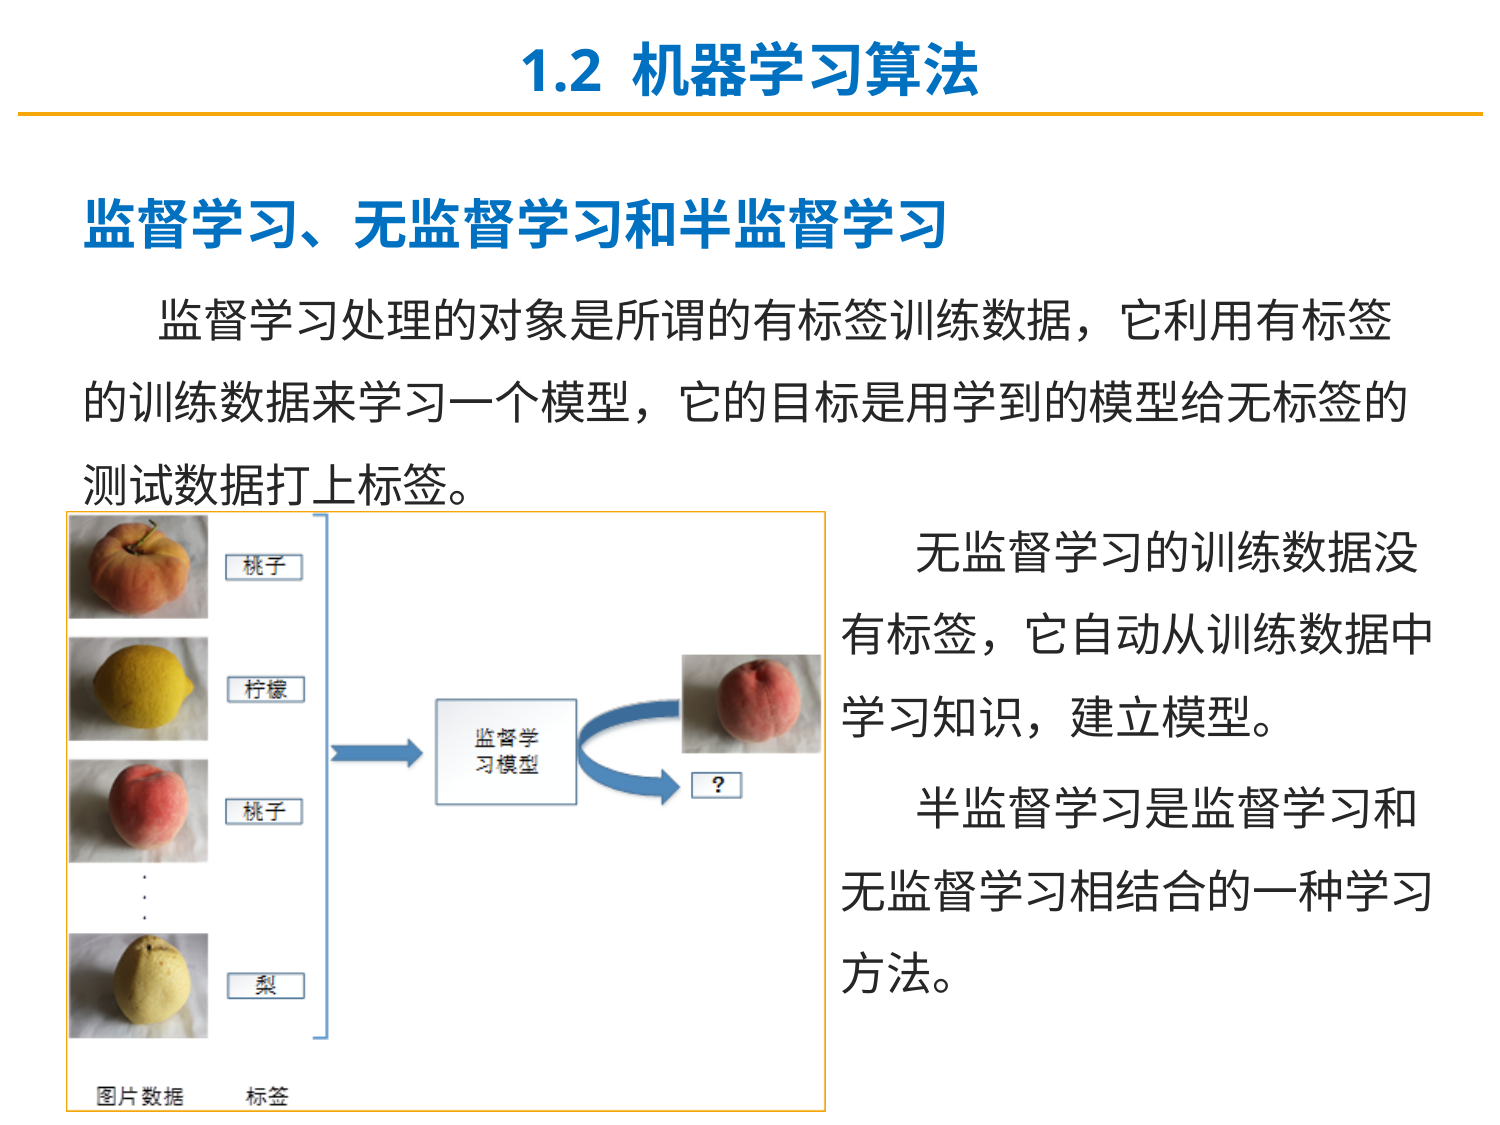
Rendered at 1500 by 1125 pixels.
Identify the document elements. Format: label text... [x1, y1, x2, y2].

text_box 无监督学习的训练数据没有标签，它自动从训练数据中学习知识，建立模型。 半监督学习是监督学习和无监督学习相结合的一种学习方法。 [825, 488, 1451, 1067]
picture [66, 511, 826, 1113]
text_box 1.2 机器学习算法 [0, 25, 1500, 111]
text_box 监督学习、无监督学习和半监督学习 监督学习处理的对象是所谓的有标签训练数据，它利用有标签的训练数据来学习一个模型，它的目标是用学到的模型给无标签的测试数据打上标签。 [67, 149, 1439, 510]
